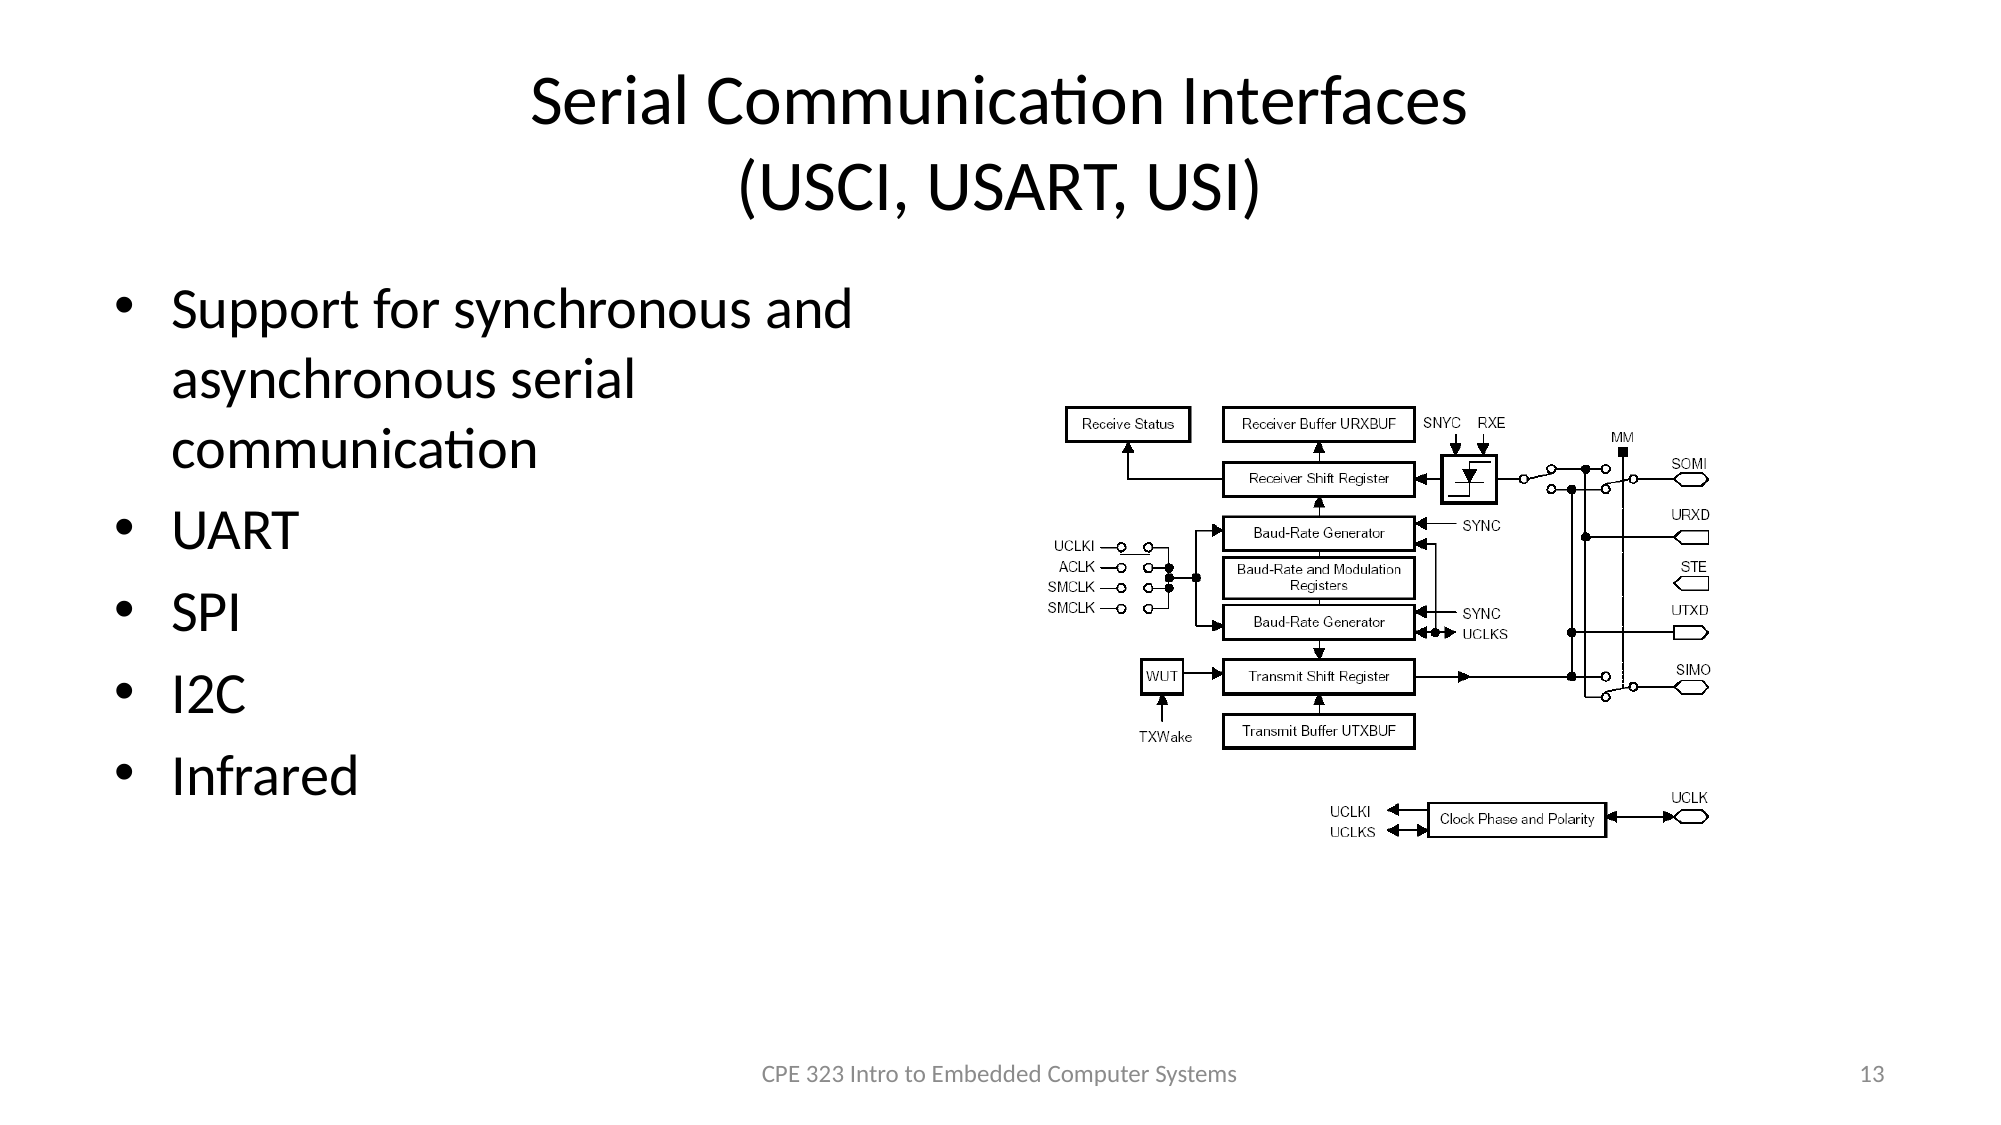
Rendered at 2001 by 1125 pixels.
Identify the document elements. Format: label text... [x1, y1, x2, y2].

picture [1037, 359, 1730, 853]
list Support for synchronous and asynchronous serial communication UART SPI I2C Infrared [99, 262, 984, 1005]
slide_number 13 [1433, 1042, 1900, 1103]
title Serial Communication Interfaces (USCI, USART, USI) [99, 45, 1900, 233]
footer CPE 323 Intro to Embedded Computer Systems [683, 1042, 1317, 1103]
